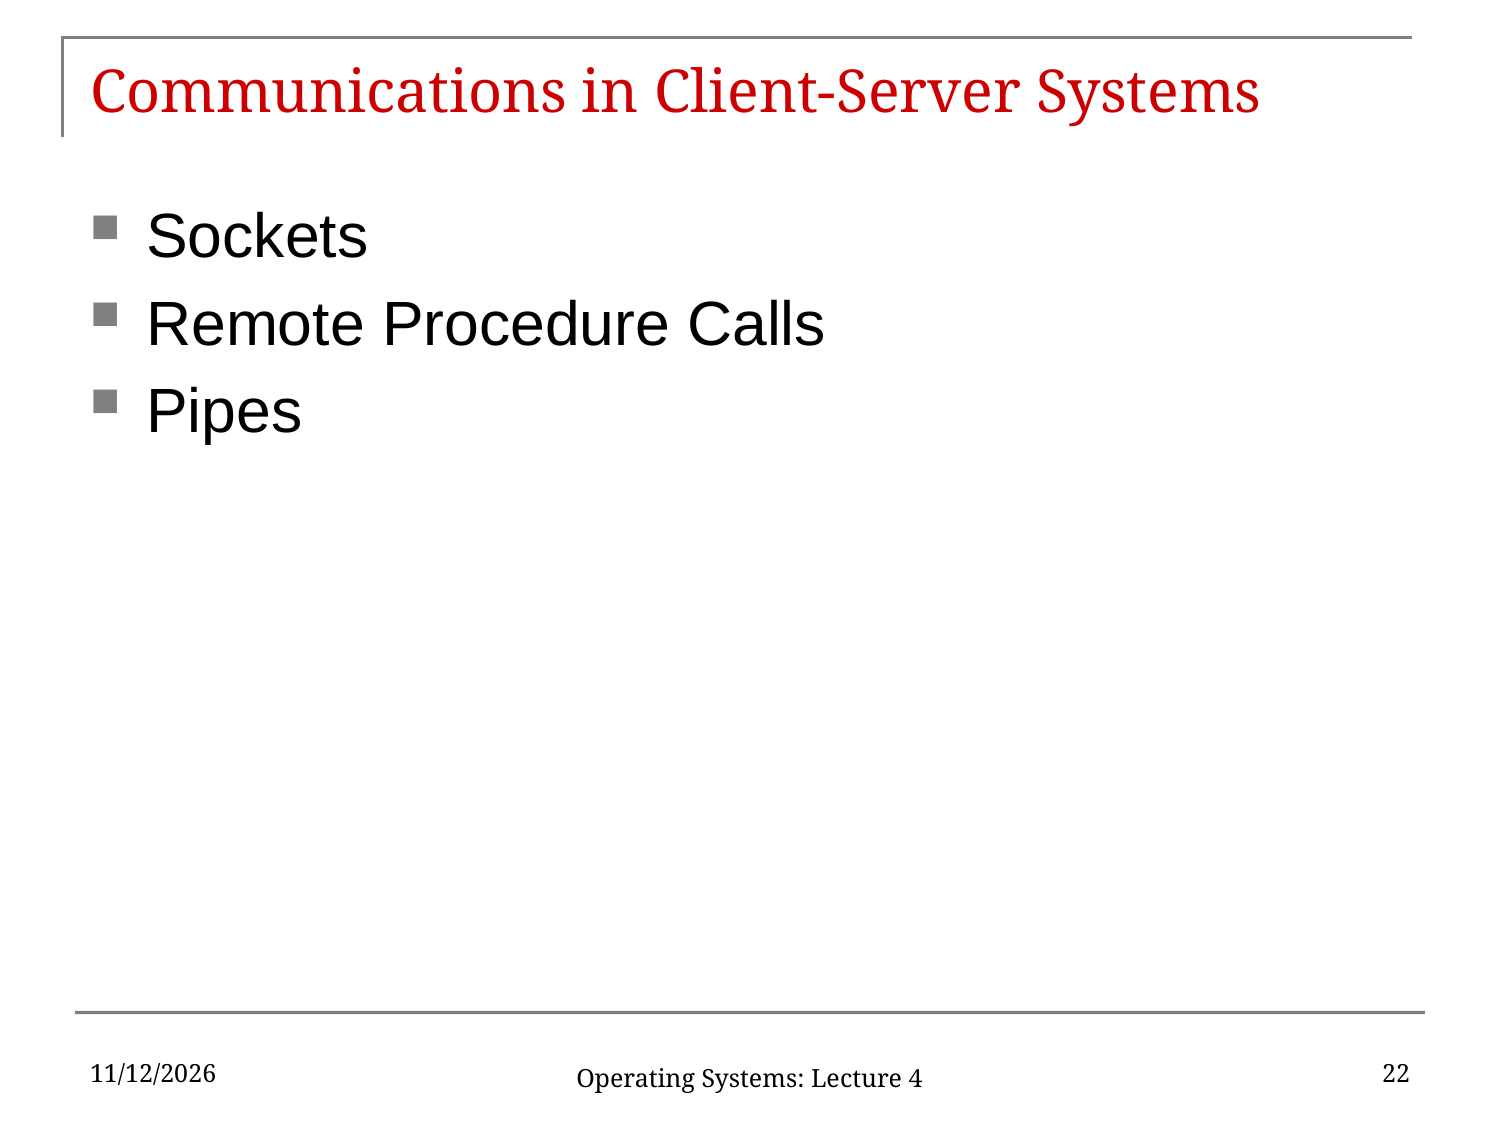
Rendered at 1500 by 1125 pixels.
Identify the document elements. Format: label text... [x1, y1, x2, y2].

slide_number 22 [1074, 1023, 1426, 1100]
footer Operating Systems: Lecture 4 [512, 1024, 988, 1101]
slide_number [74, 1023, 426, 1100]
title Communications in Client-Server Systems [75, 45, 1425, 163]
list Sockets Remote Procedure Calls Pipes [75, 187, 1425, 1006]
